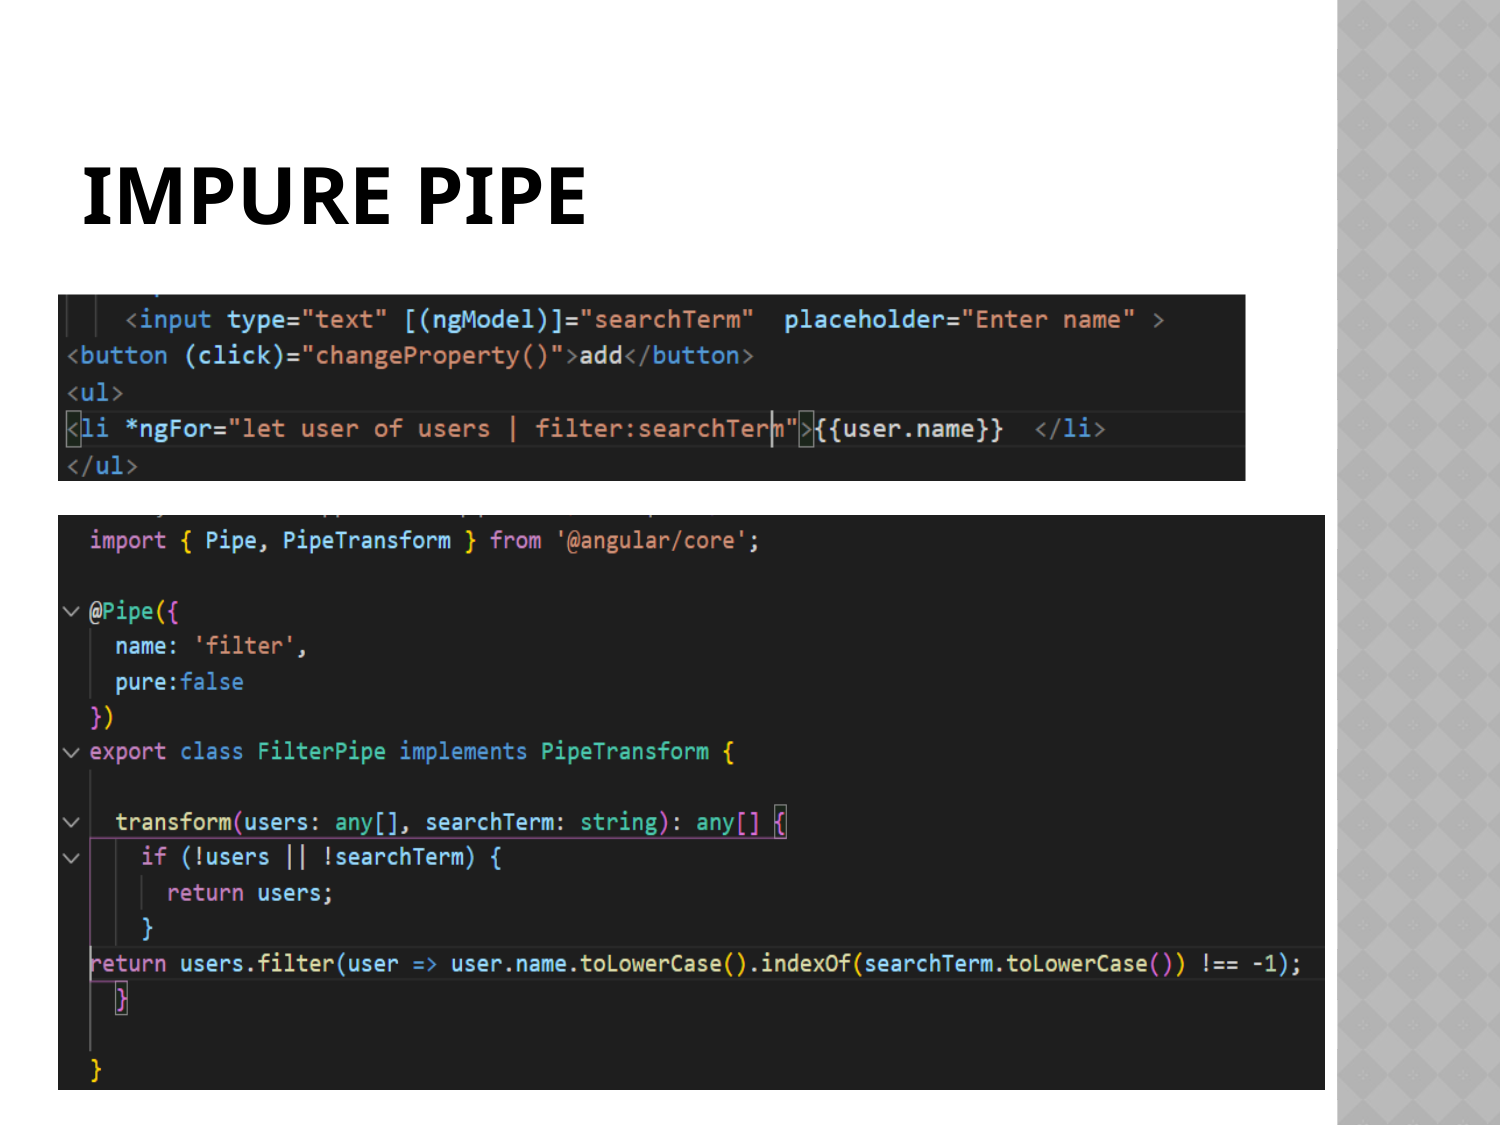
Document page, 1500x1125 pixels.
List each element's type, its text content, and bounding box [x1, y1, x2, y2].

picture [58, 515, 1325, 1091]
title Impure pipe [75, 52, 1263, 240]
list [58, 292, 1247, 481]
